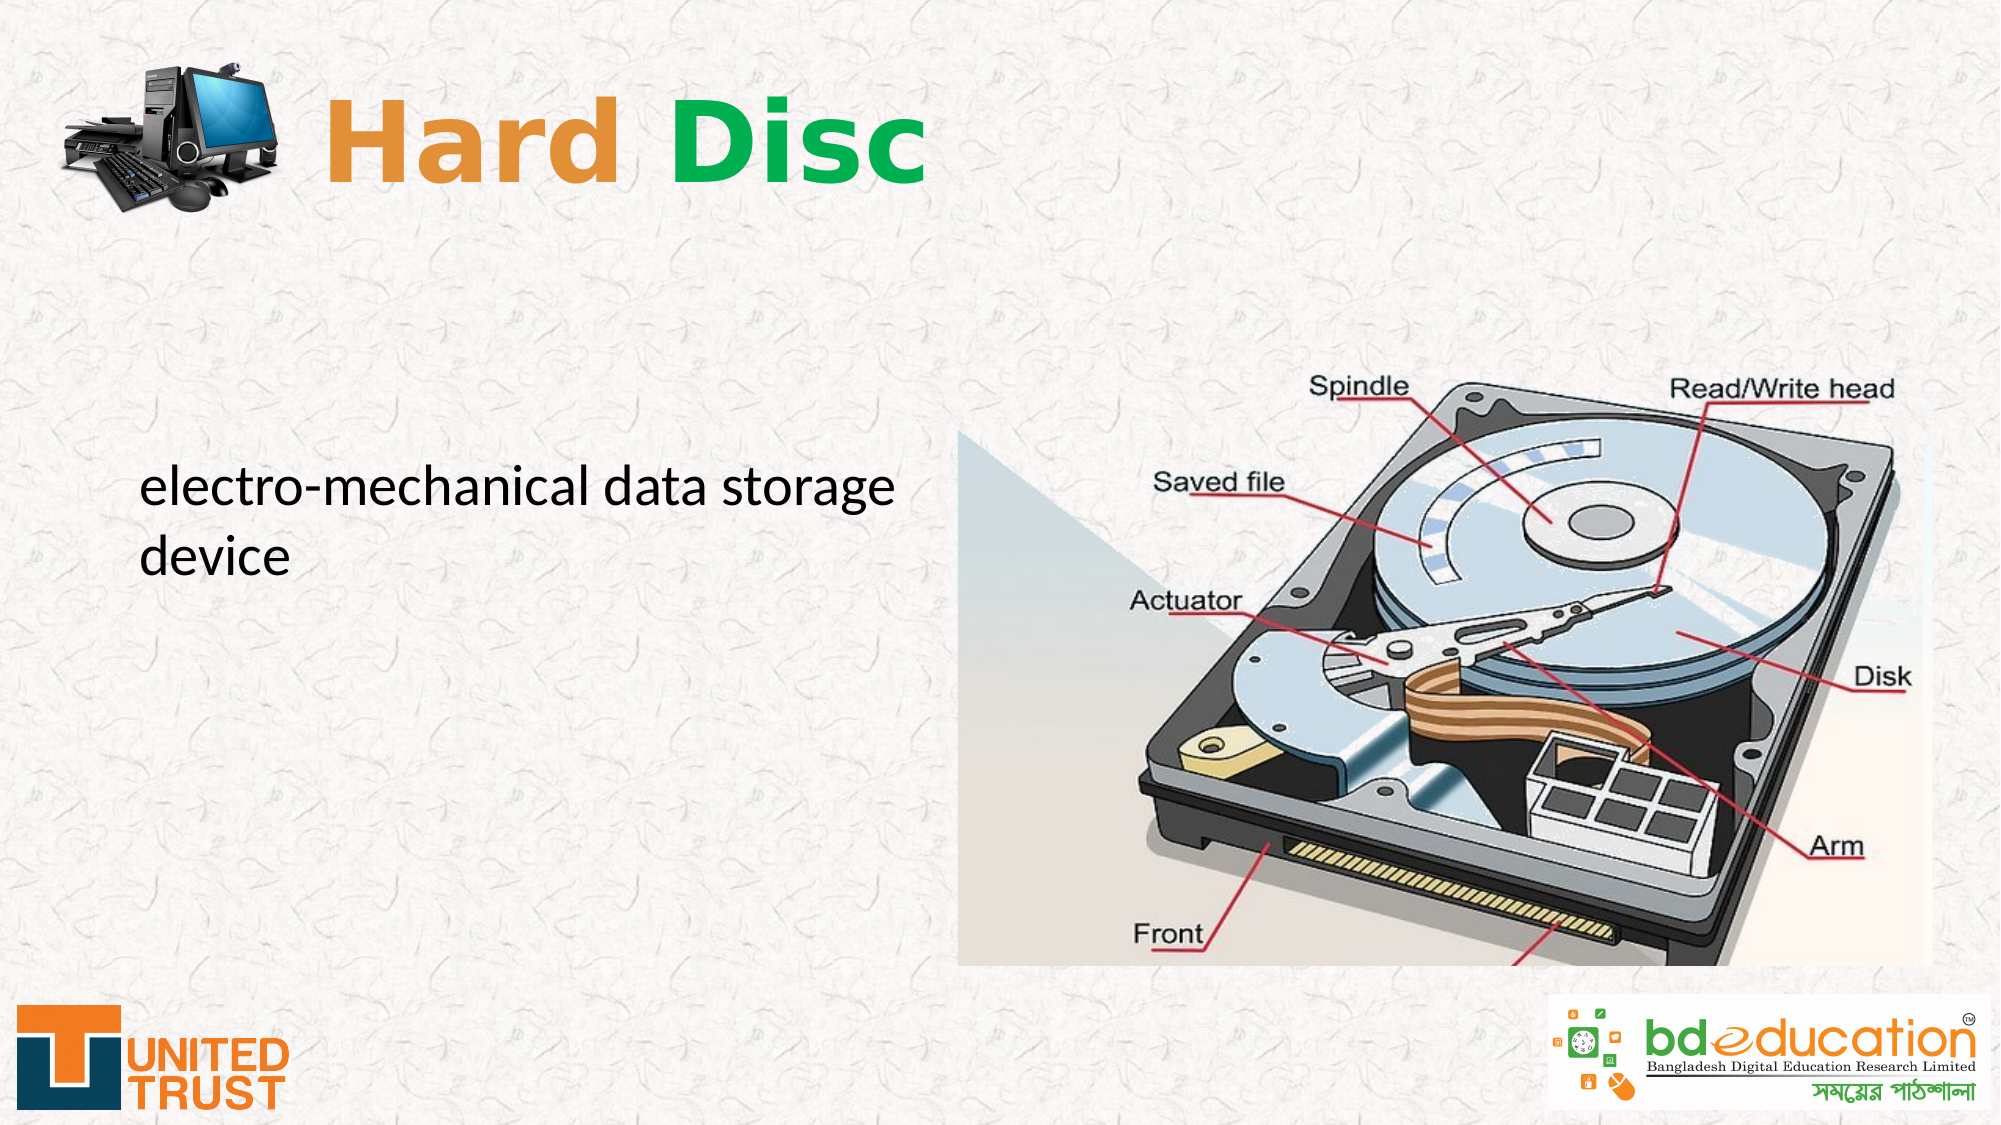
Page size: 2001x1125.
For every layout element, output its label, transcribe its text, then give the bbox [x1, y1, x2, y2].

text_box Hard Disc [305, 62, 2000, 213]
text_box electro-mechanical data storage device [124, 439, 957, 595]
picture [0, 0, 2001, 1125]
